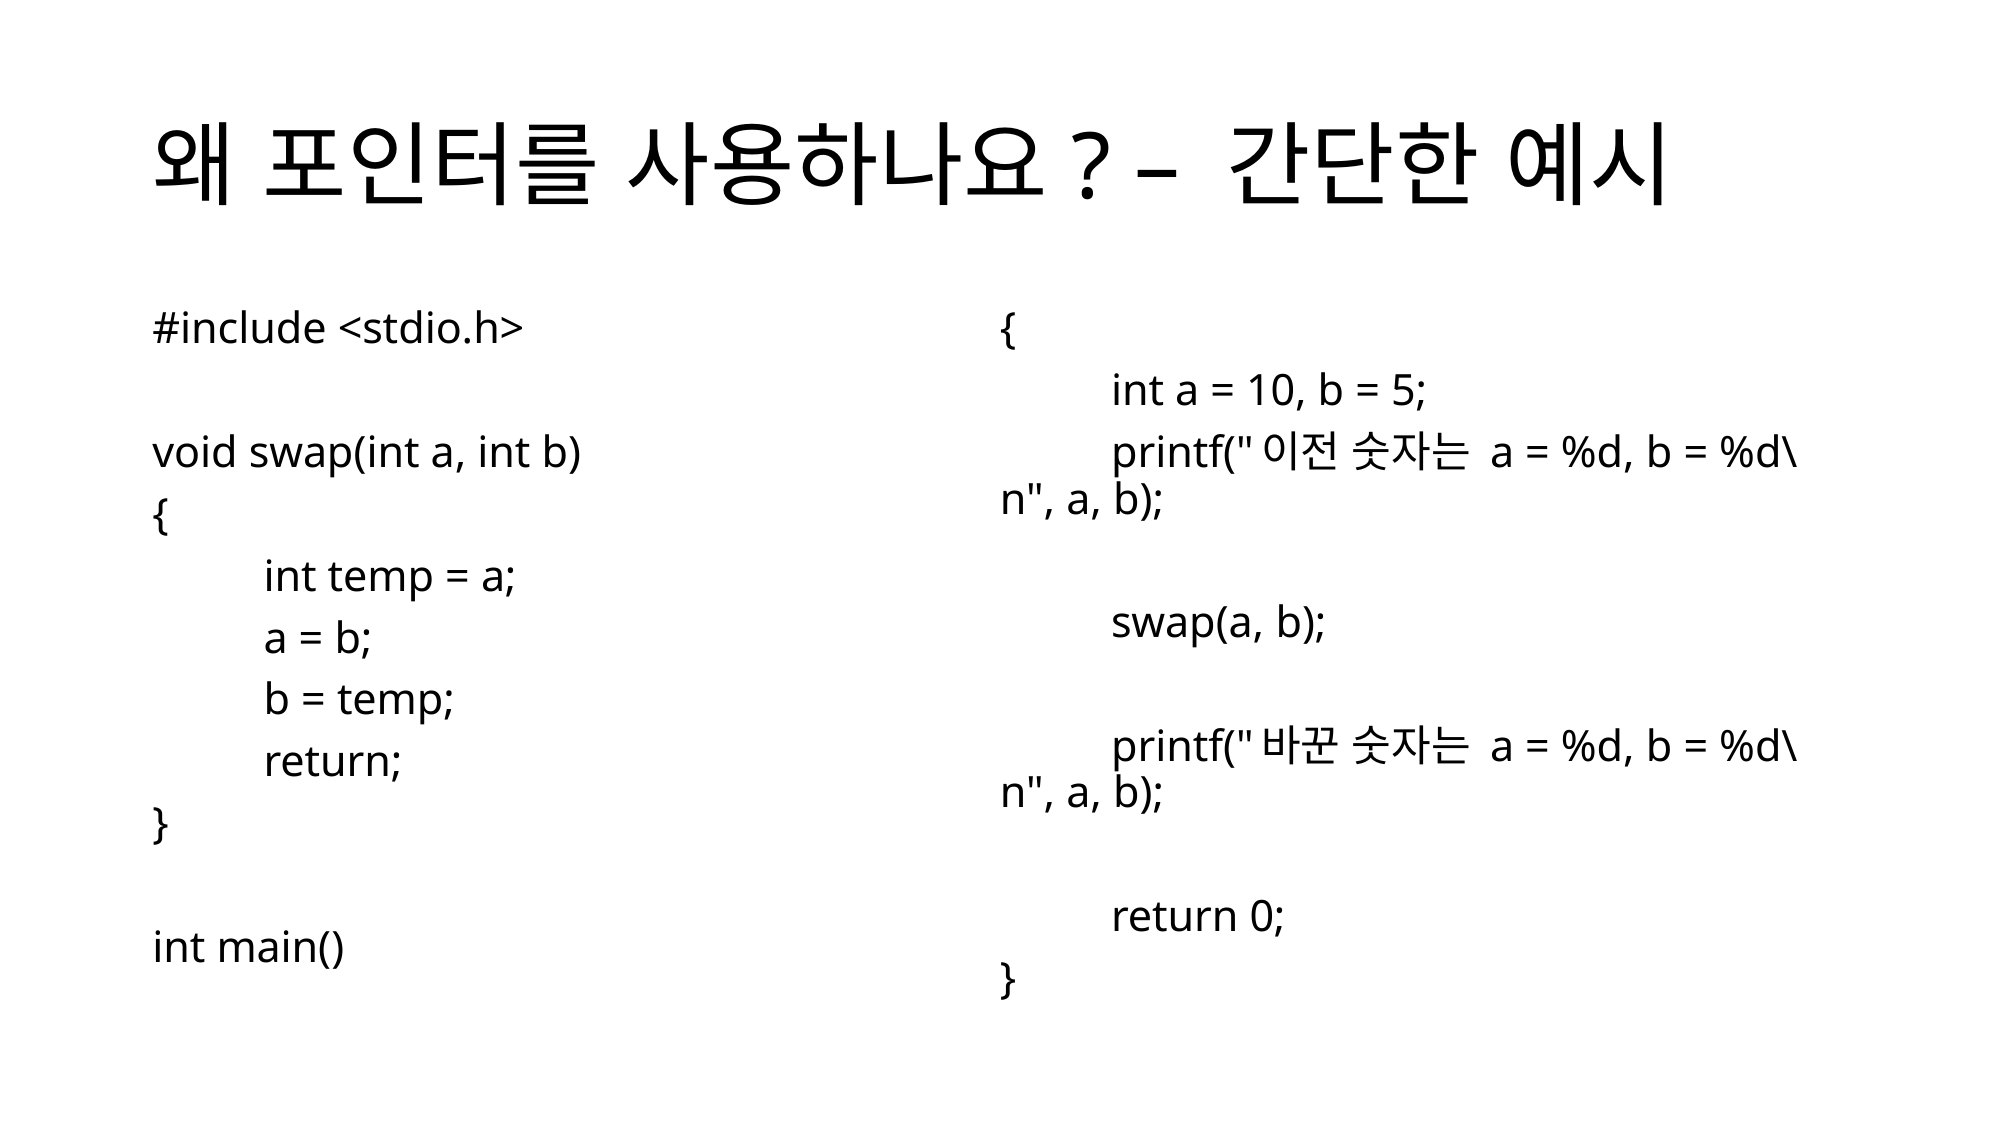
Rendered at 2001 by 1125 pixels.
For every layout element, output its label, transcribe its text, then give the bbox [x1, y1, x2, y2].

list #include <stdio.h> void swap(int a, int b) { int temp = a; a = b; b = temp; return; } int main() { int a = 10, b = 5; printf("이전 숫자는 a = %d, b = %d\n", a, b); swap(a, b); printf("바꾼 숫자는 a = %d, b = %d\n", a, b); return 0; } [137, 299, 1863, 1014]
title 왜 포인터를 사용하나요? – 간단한 예시 [137, 59, 1863, 278]
